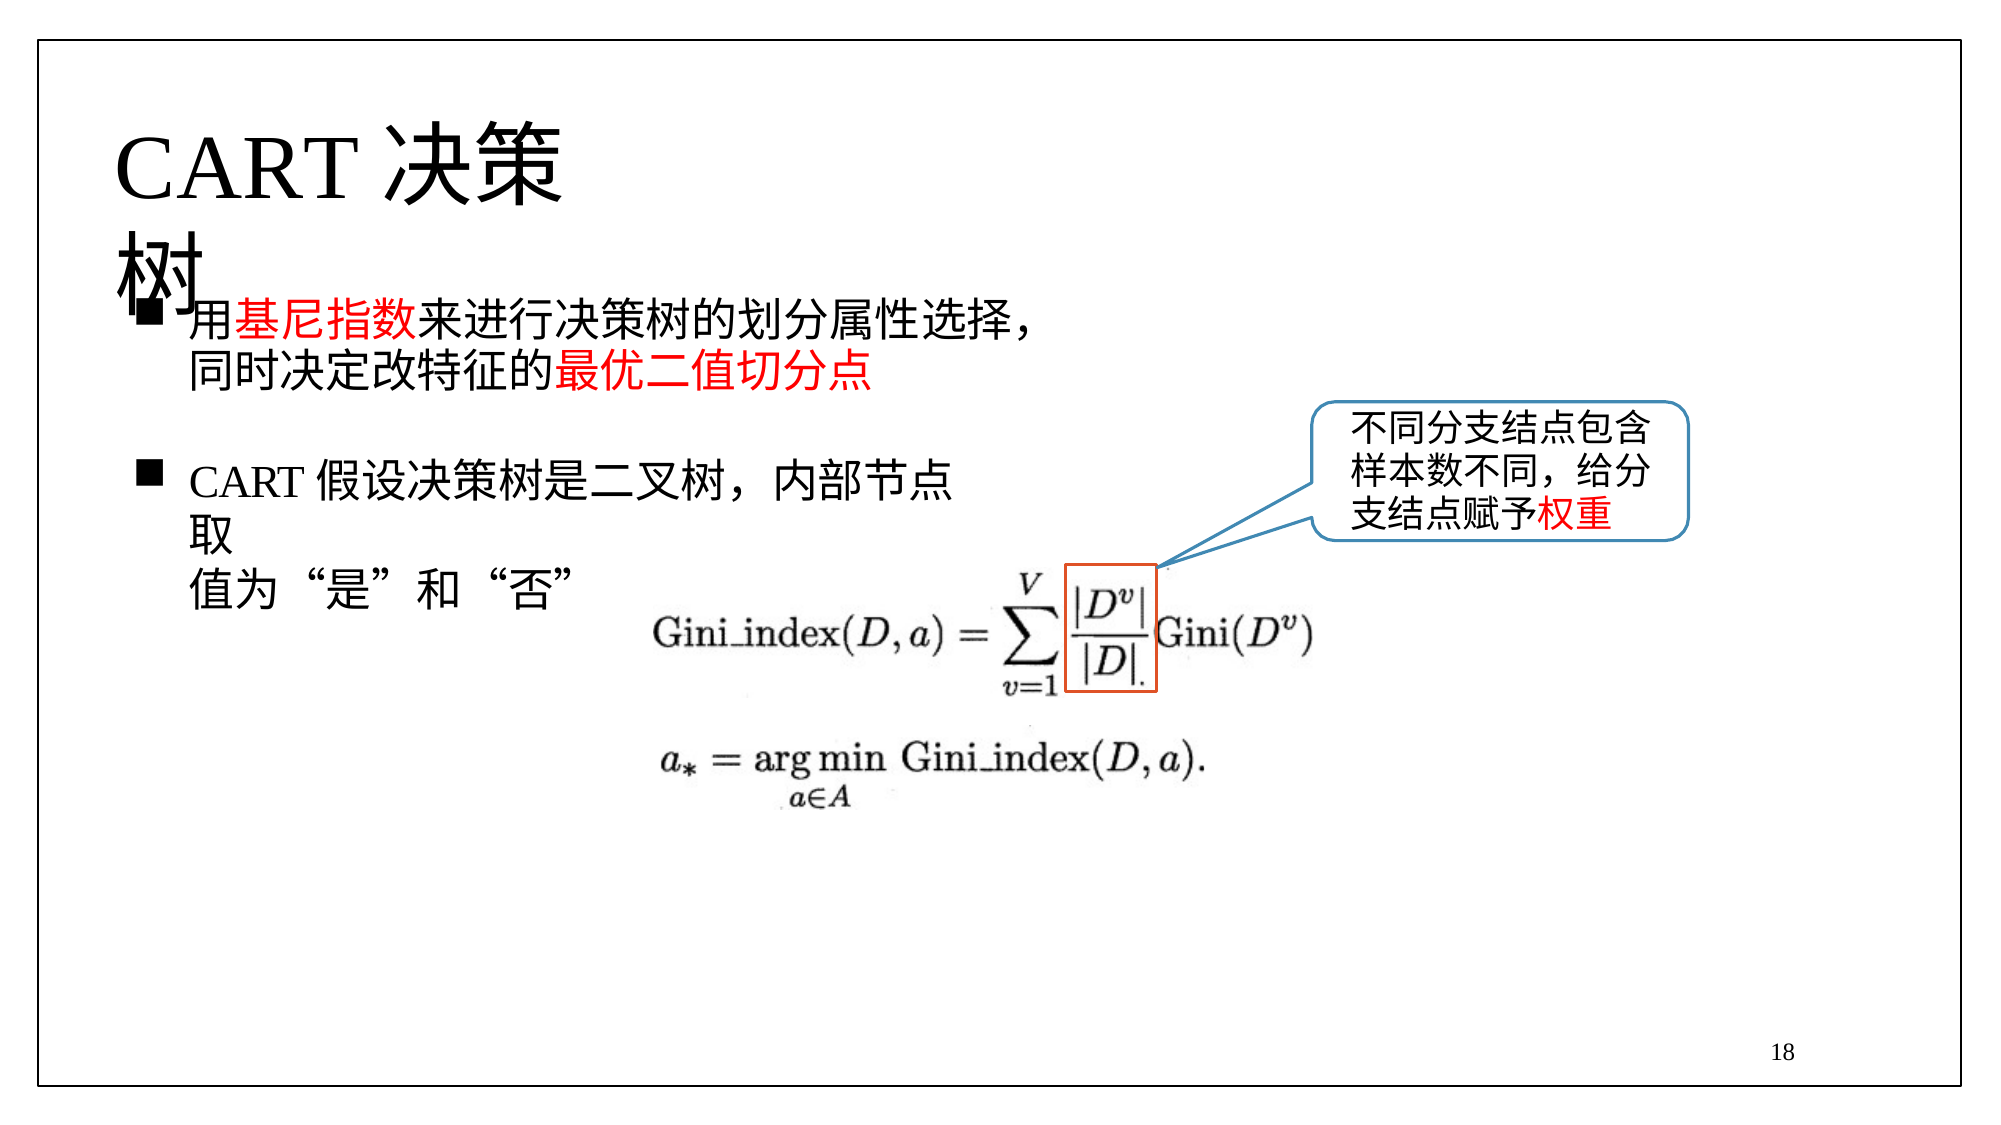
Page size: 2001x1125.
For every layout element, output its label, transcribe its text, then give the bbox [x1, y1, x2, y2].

text_box [653, 567, 1313, 698]
text_box CART假设决策树是二叉树，内部节点取 值为“是”和“否” [130, 449, 997, 616]
text_box [660, 725, 1205, 811]
text_box 用基尼指数来进行决策树的划分属性选择， 同时决定改特征的最优二值切分点 [130, 286, 1063, 397]
text_box 不同分支结点包含 样本数不同，给分 支结点赋予权重 [1348, 403, 1653, 537]
text_box [1157, 401, 1689, 568]
text_box [1065, 564, 1157, 692]
title CART决策树 [112, 104, 631, 327]
slide_number 18 [1766, 1036, 1800, 1125]
